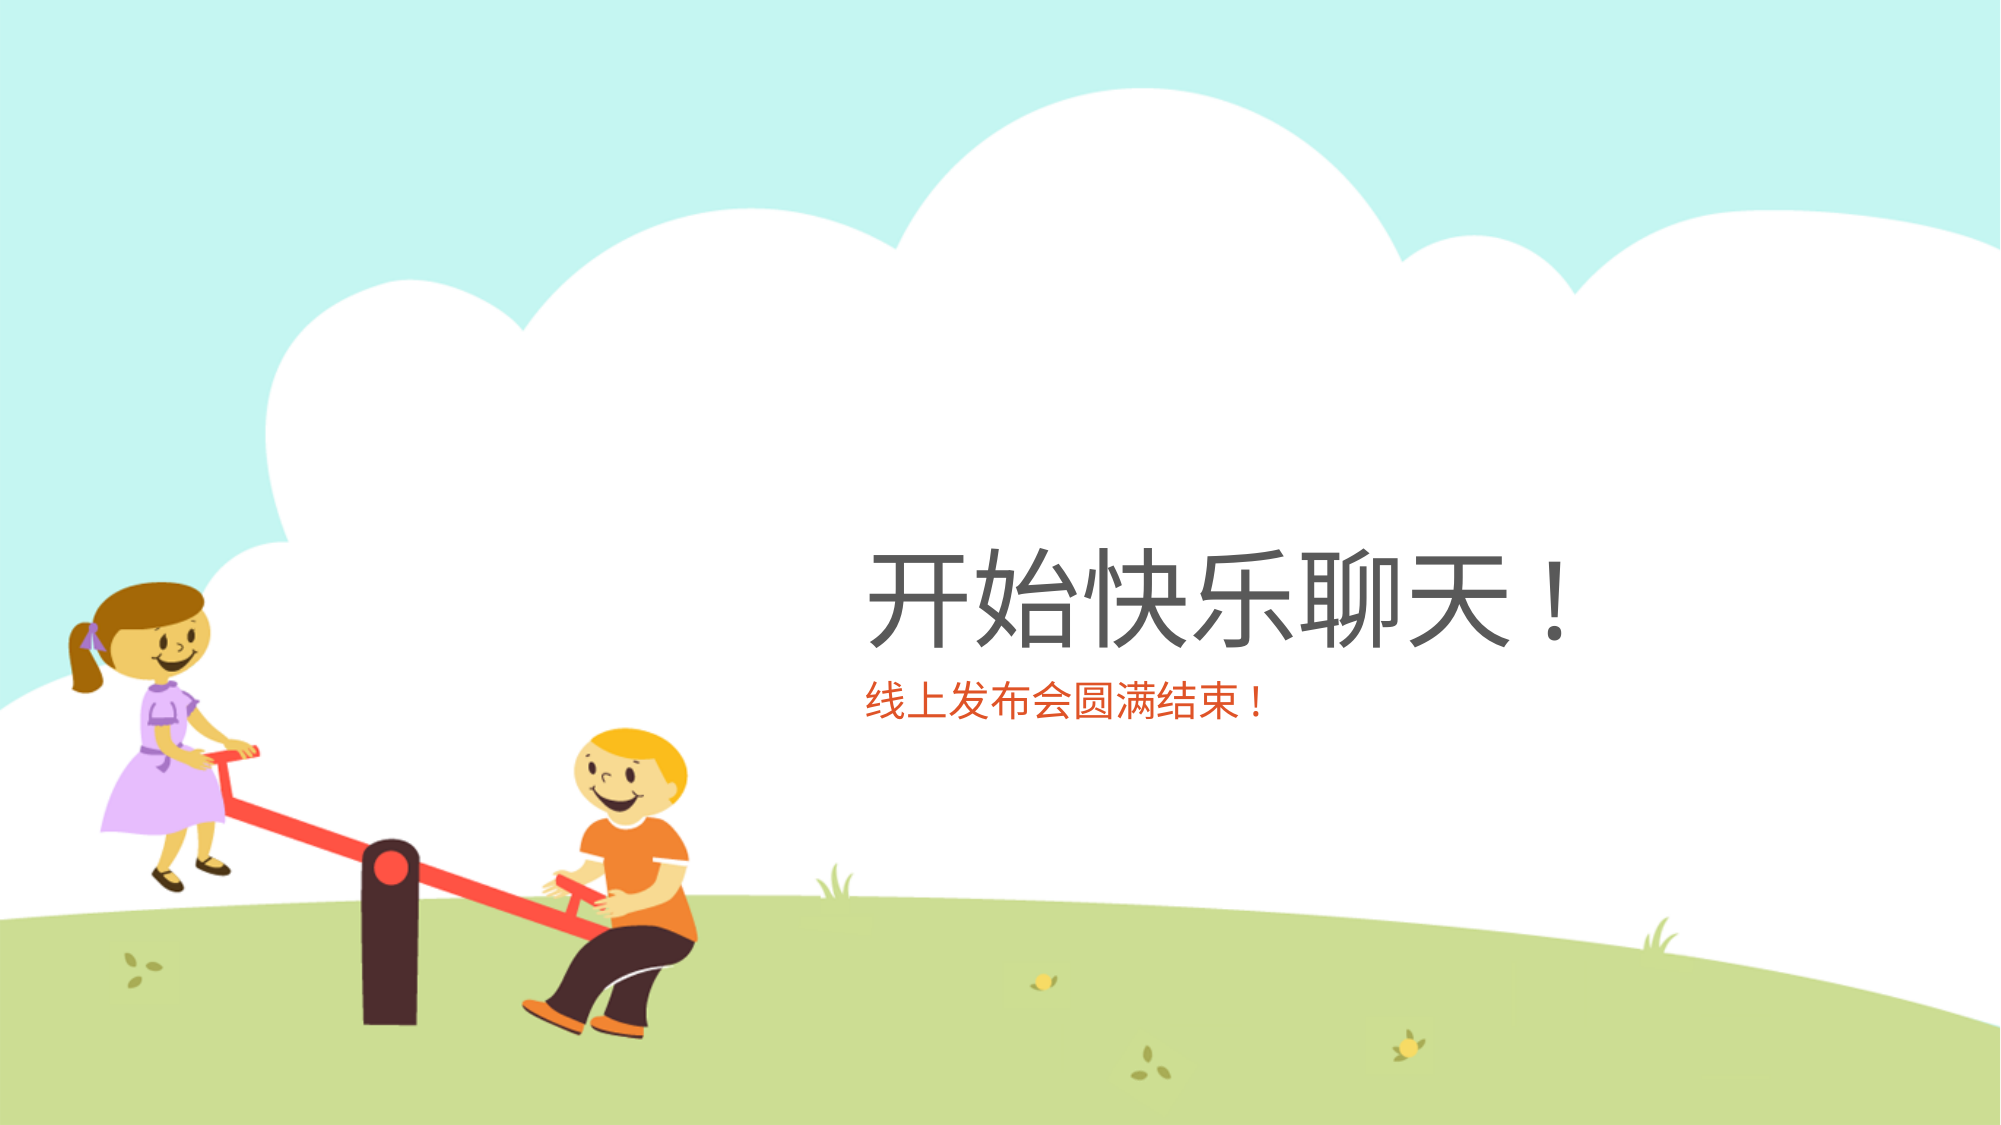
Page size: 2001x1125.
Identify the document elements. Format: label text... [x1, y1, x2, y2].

title 开始快乐聊天! [849, 262, 1900, 671]
picture [0, 0, 2001, 1125]
list 线上发布会圆满结束! [849, 673, 1900, 824]
